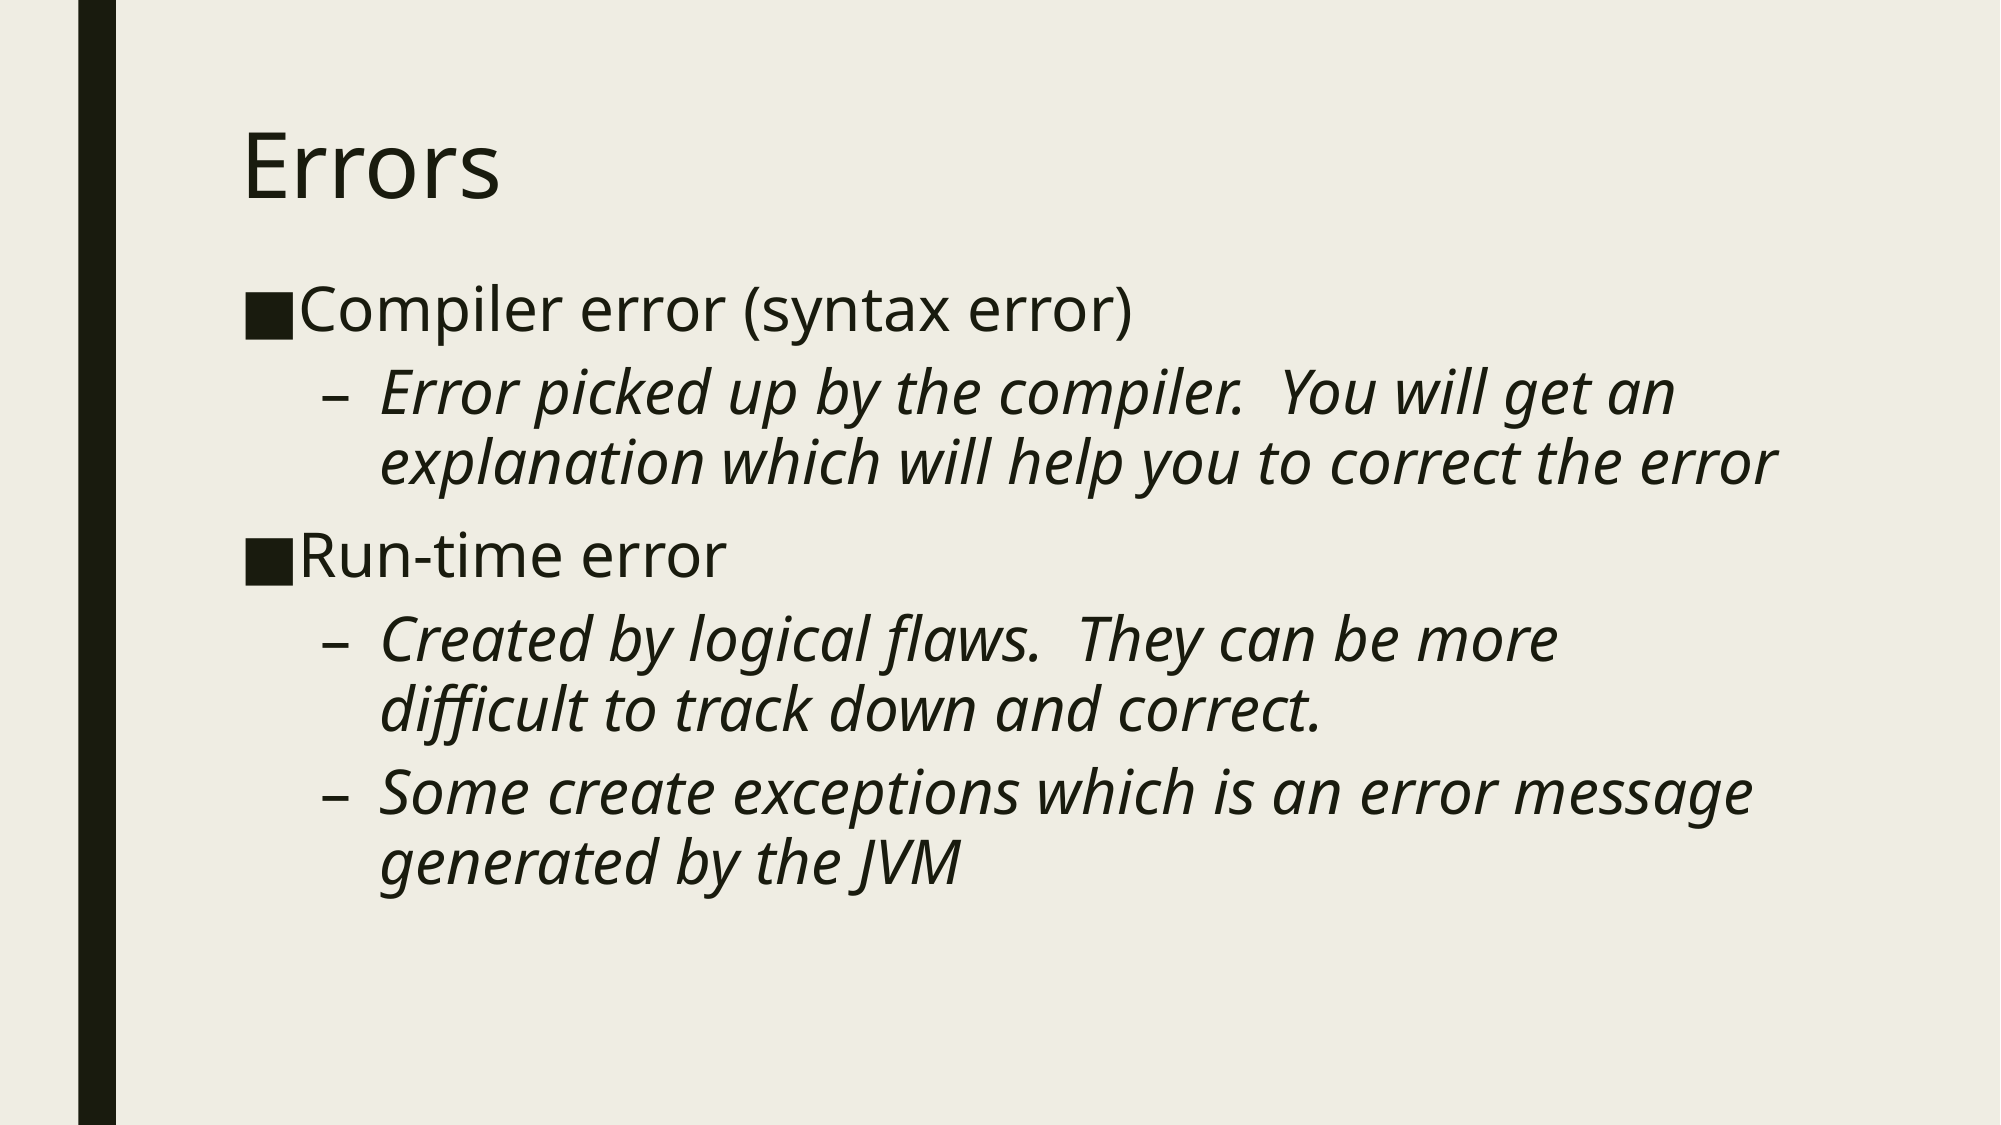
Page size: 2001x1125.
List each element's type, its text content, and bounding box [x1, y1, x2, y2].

list Compiler error (syntax error) Error picked up by the compiler. You will get an explanation which will help you to correct the error Run-time error Created by logical flaws. They can be more difficult to track down and correct. Some create exceptions which is an error message generated by the JVM [225, 267, 1800, 963]
title Errors [225, 112, 1800, 267]
